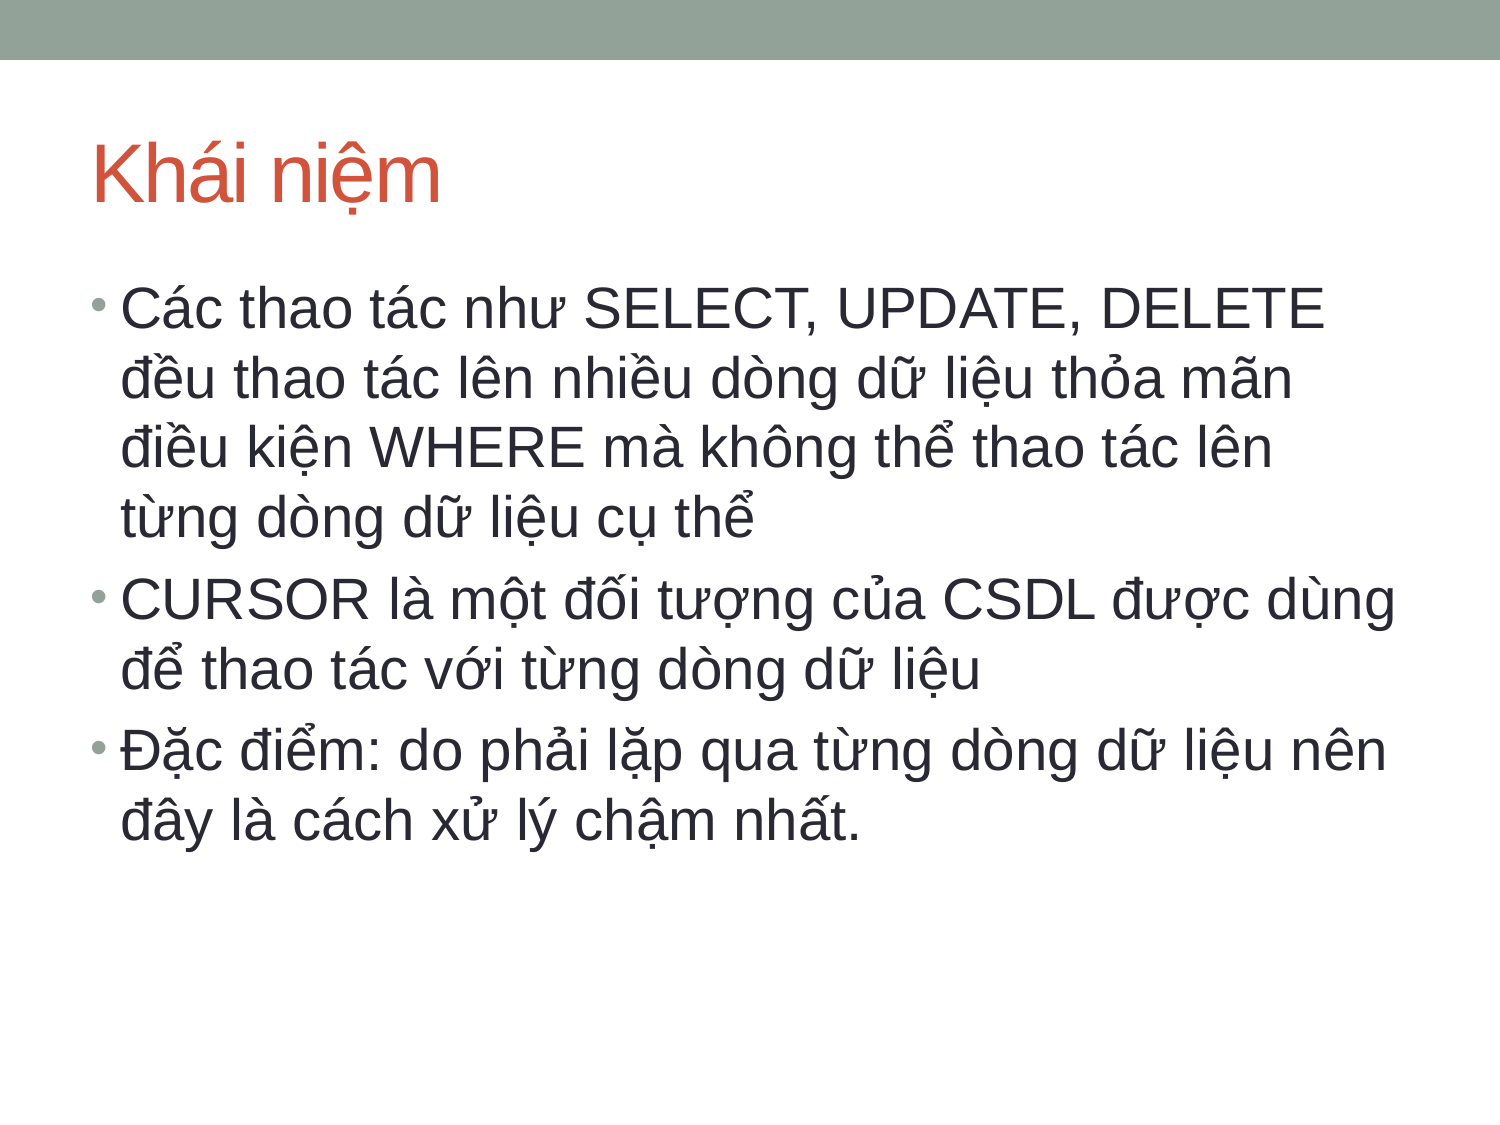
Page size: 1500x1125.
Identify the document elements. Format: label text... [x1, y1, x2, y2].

list Các thao tác như SELECT, UPDATE, DELETE đều thao tác lên nhiều dòng dữ liệu thỏa mãn điều kiện WHERE mà không thể thao tác lên từng dòng dữ liệu cụ thể CURSOR là một đối tượng của CSDL được dùng để thao tác với từng dòng dữ liệu Đặc điểm: do phải lặp qua từng dòng dữ liệu nên đây là cách xử lý chậm nhất. [75, 262, 1425, 1063]
title Khái niệm [75, 87, 1425, 250]
